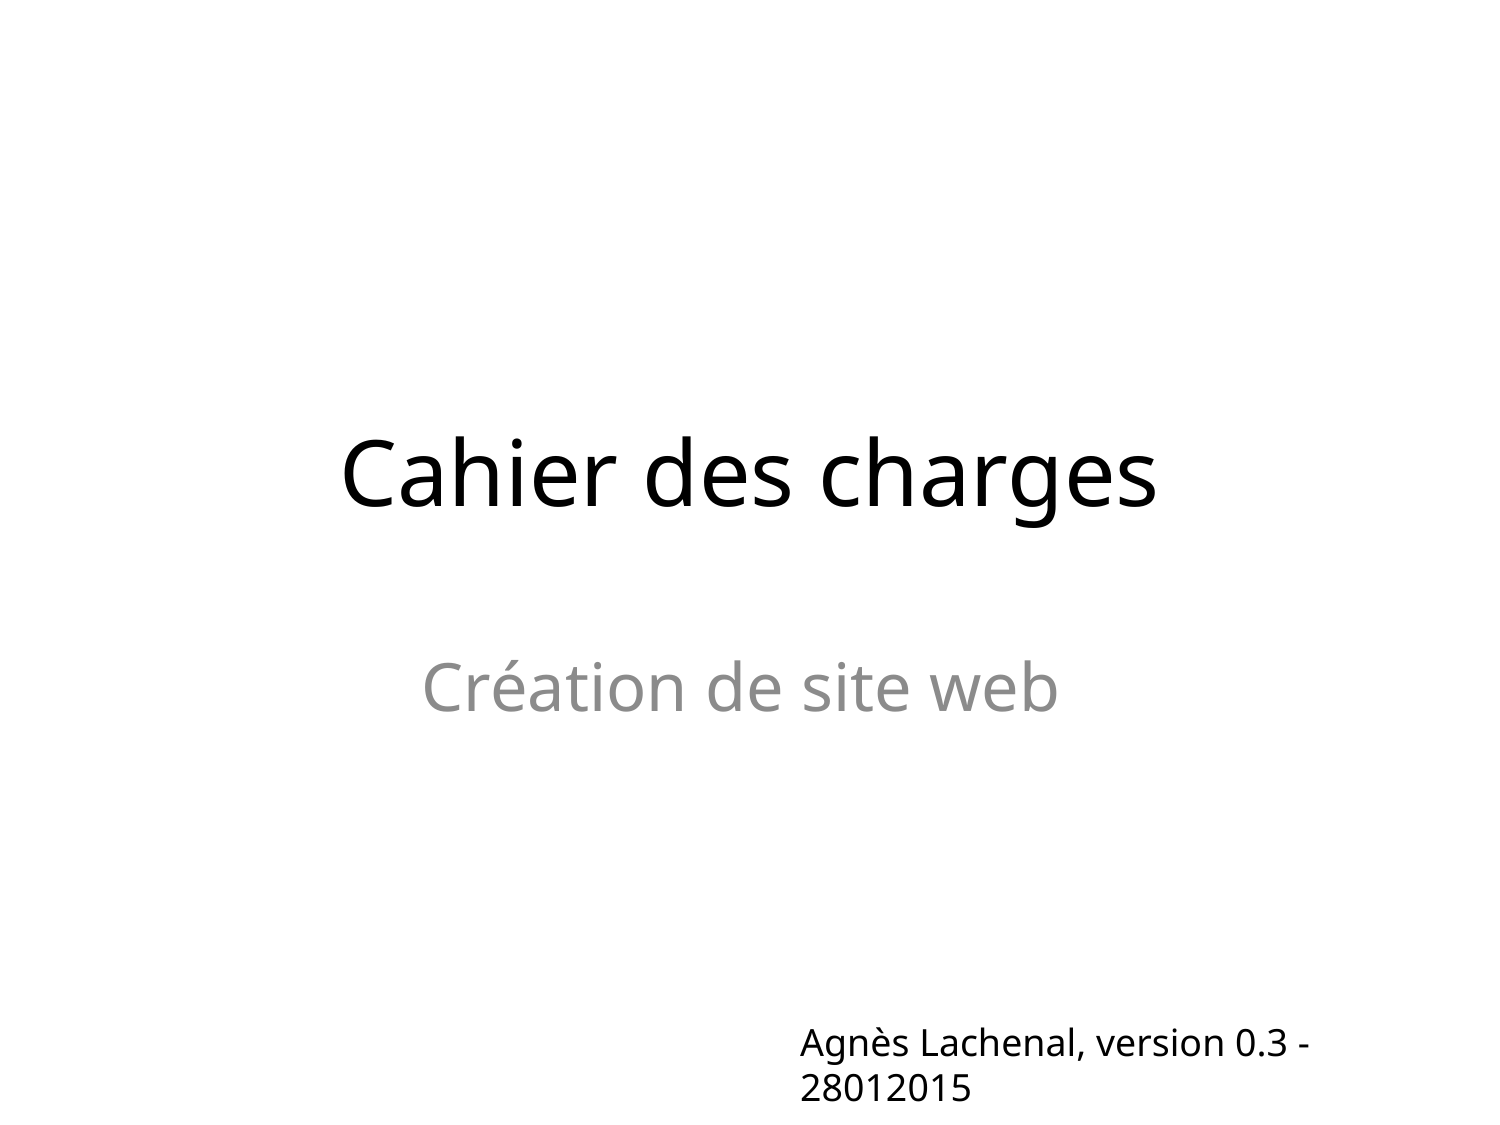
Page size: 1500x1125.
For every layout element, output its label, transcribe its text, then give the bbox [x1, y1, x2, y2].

title Cahier des charges [112, 349, 1388, 591]
subtitle Création de site web [225, 637, 1275, 925]
text_box Agnès Lachenal, version 0.3 - 28012015 [785, 1011, 1459, 1117]
